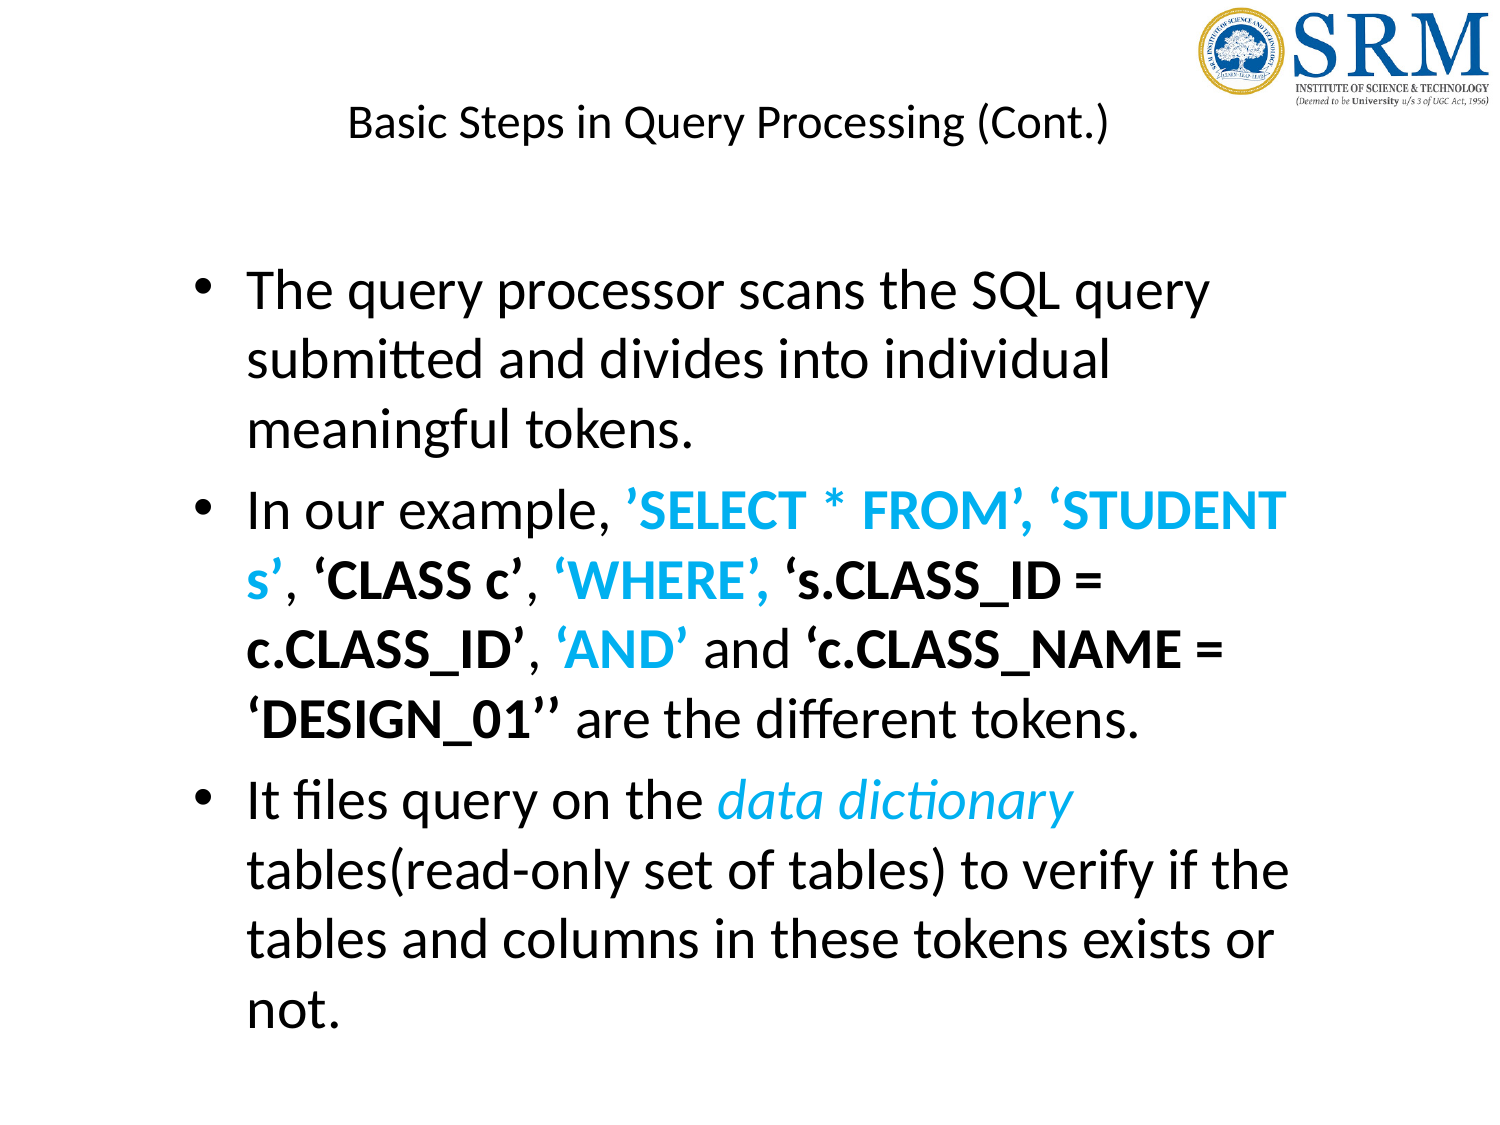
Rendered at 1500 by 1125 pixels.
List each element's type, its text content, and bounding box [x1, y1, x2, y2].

list The query processor scans the SQL query submitted and divides into individual meaningful tokens. In our example, ’SELECT * FROM’, ‘STUDENT s’, ‘CLASS c’, ‘WHERE’, ‘s.CLASS_ID = c.CLASS_ID’, ‘AND’ and ‘c.CLASS_NAME = ‘DESIGN_01’’ are the different tokens. It files query on the data dictionary tables(read-only set of tables) to verify if the tables and columns in these tokens exists or not. [178, 243, 1317, 1094]
picture [1192, 6, 1495, 112]
title Basic Steps in Query Processing (Cont.) [280, 81, 1178, 157]
